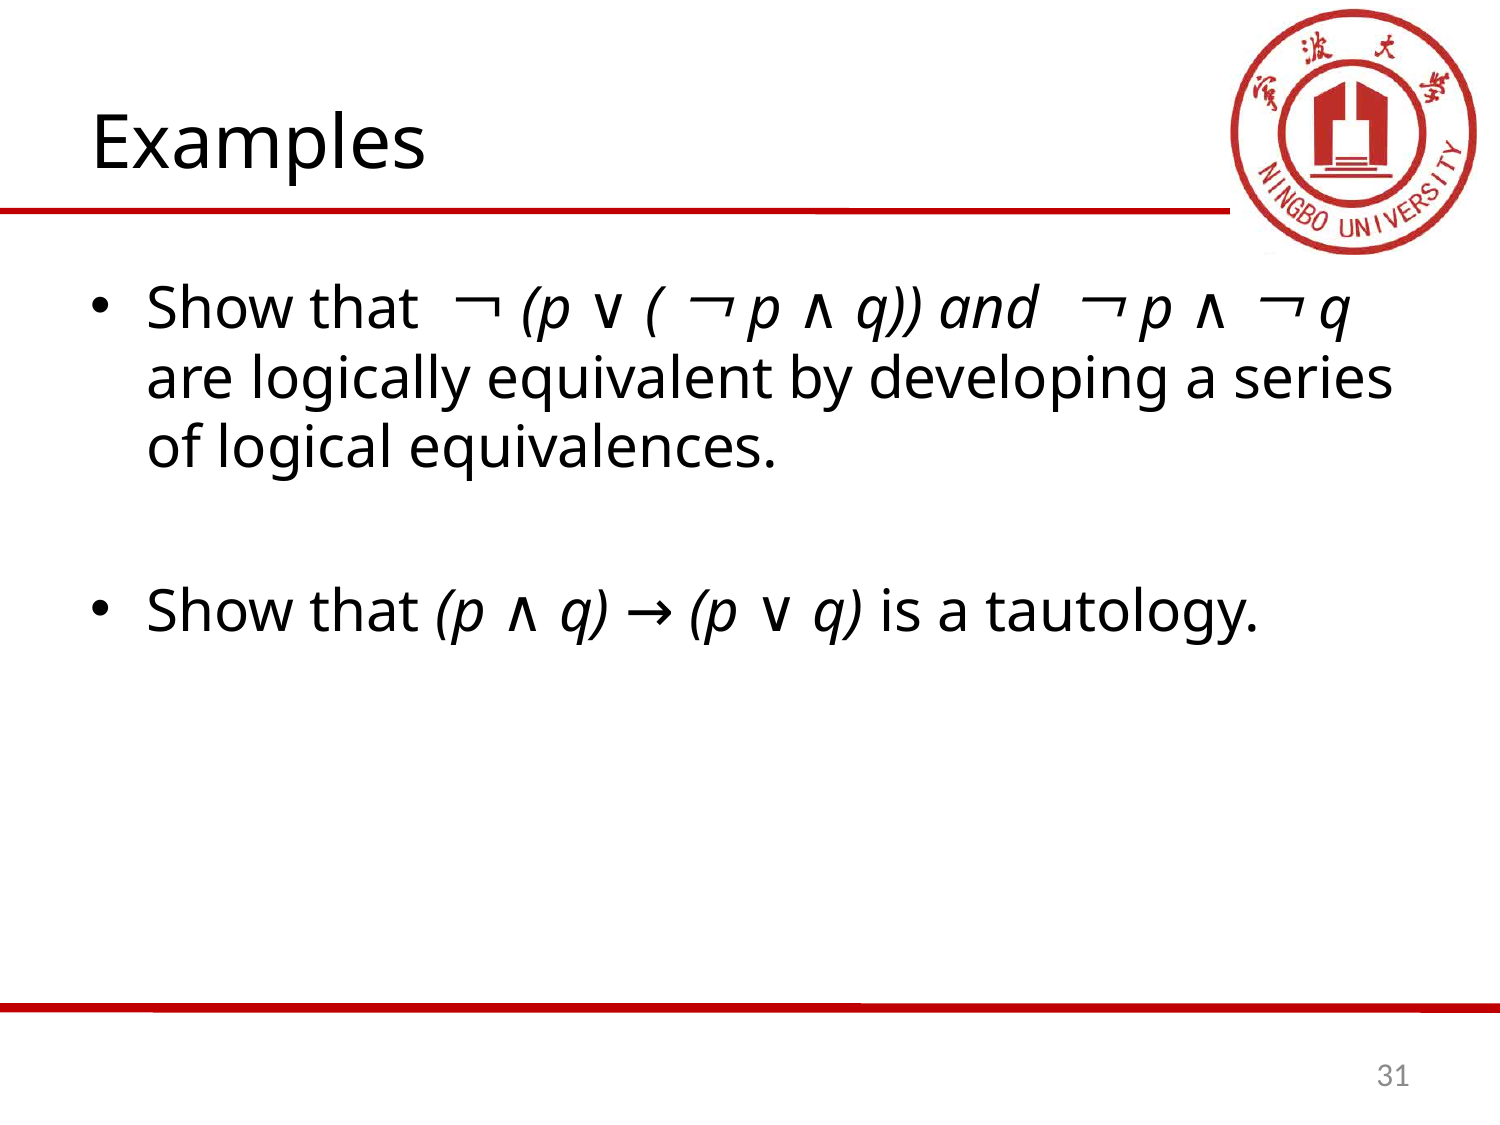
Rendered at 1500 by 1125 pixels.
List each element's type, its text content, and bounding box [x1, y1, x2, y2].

slide_number 31 [1074, 1042, 1425, 1103]
picture [1230, 8, 1477, 255]
title Examples [75, 45, 1425, 233]
list Show that ￢(p ∨ (￢p ∧ q)) and ￢p ∧￢q are logically equivalent by developing a series of logical equivalences. Show that (p ∧ q) → (p ∨ q) is a tautology. [75, 262, 1425, 1005]
